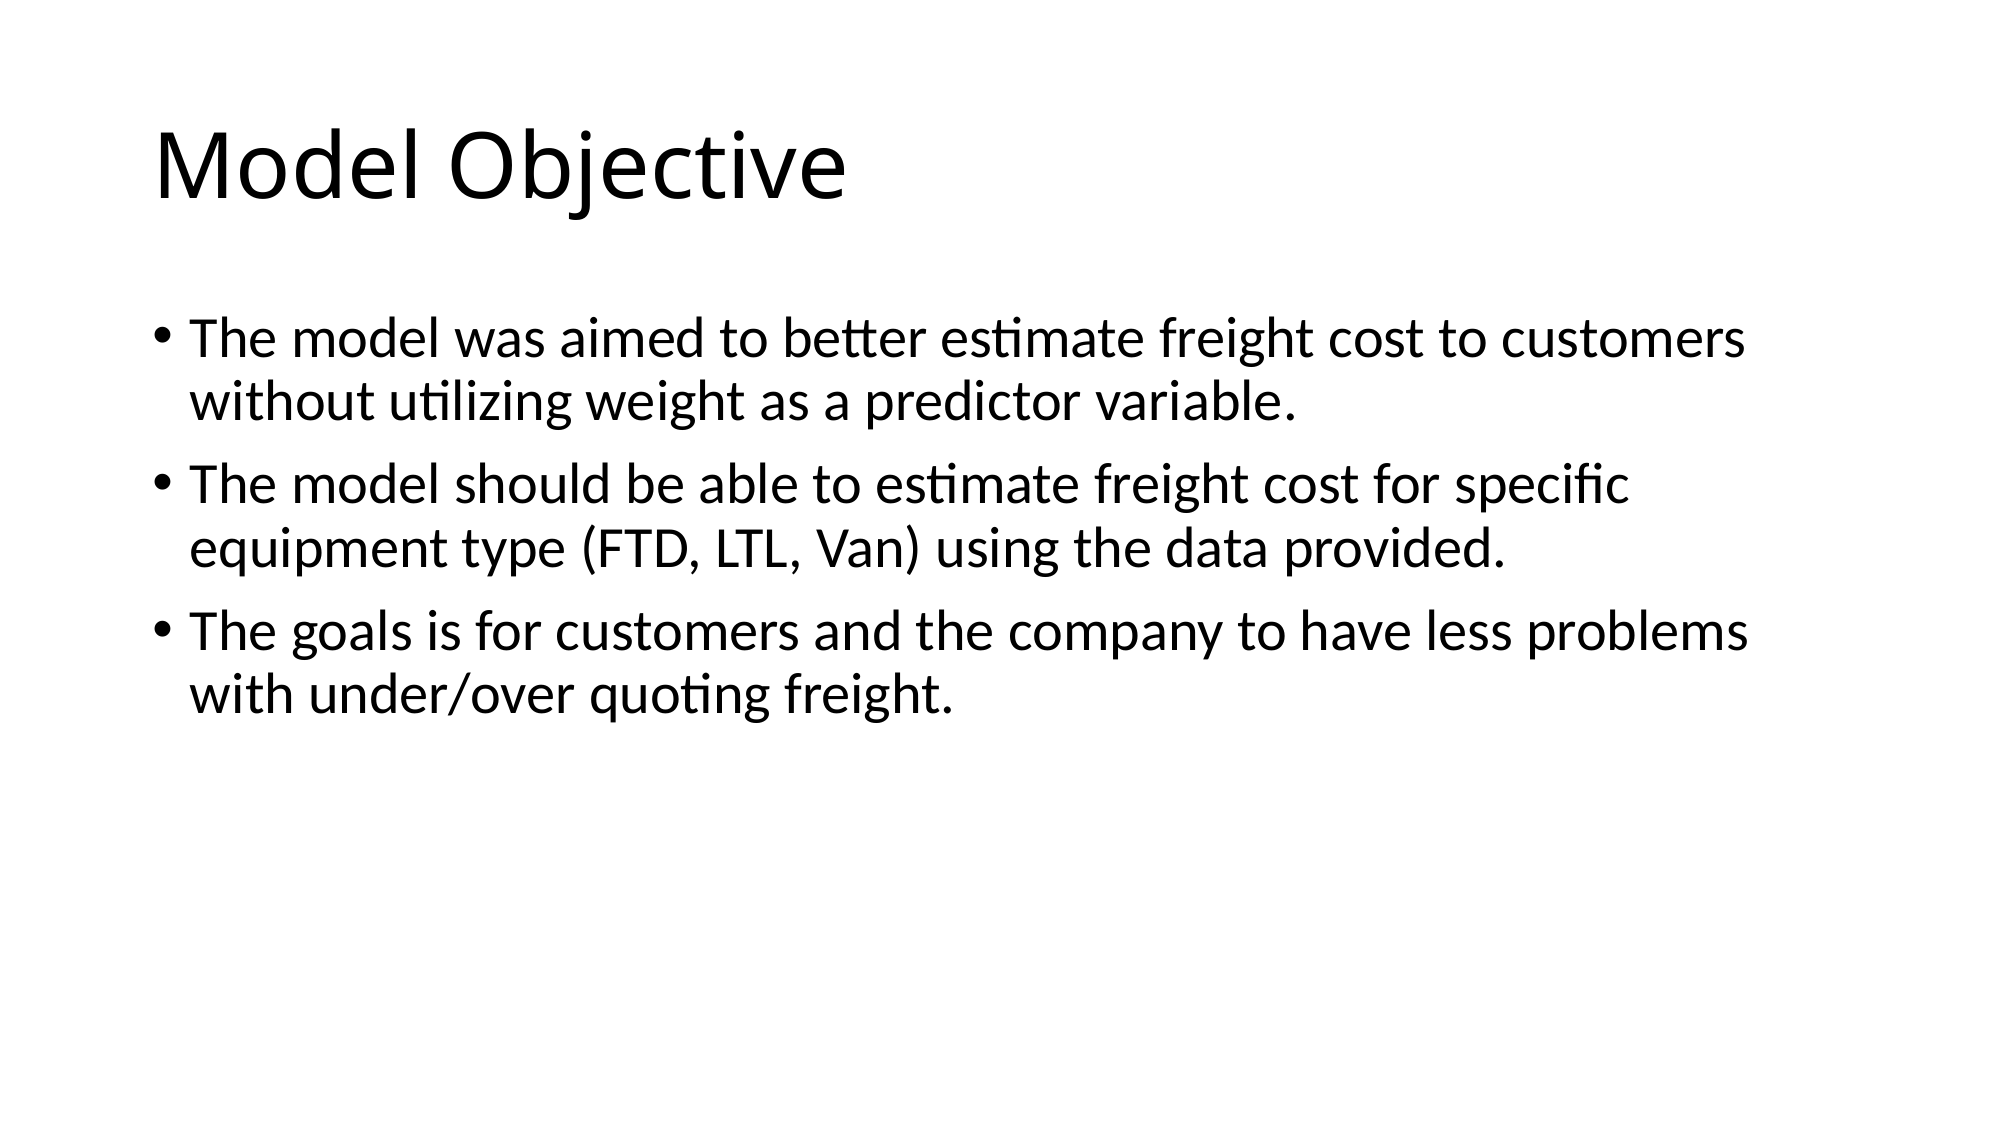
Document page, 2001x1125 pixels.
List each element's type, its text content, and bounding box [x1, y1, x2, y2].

list The model was aimed to better estimate freight cost to customers without utilizing weight as a predictor variable. The model should be able to estimate freight cost for specific equipment type (FTD, LTL, Van) using the data provided. The goals is for customers and the company to have less problems with under/over quoting freight. [137, 299, 1863, 1014]
title Model Objective [137, 59, 1863, 278]
